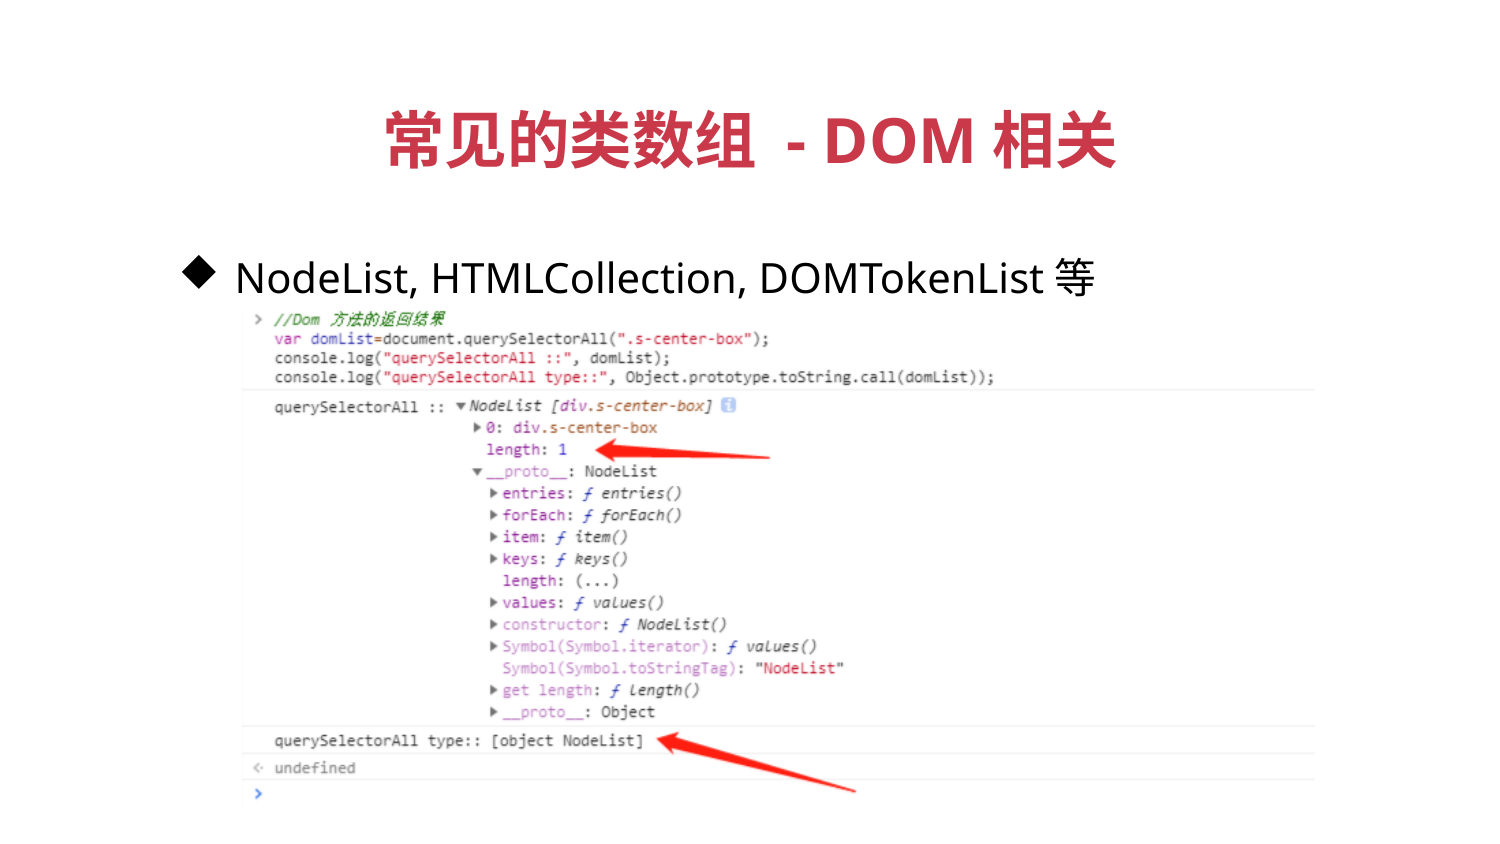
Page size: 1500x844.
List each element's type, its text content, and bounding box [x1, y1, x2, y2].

picture [242, 310, 1315, 806]
text_box NodeList, HTMLCollection, DOMTokenList等 [88, 244, 1500, 310]
text_box 常见的类数组 - DOM相关 [367, 93, 1133, 184]
